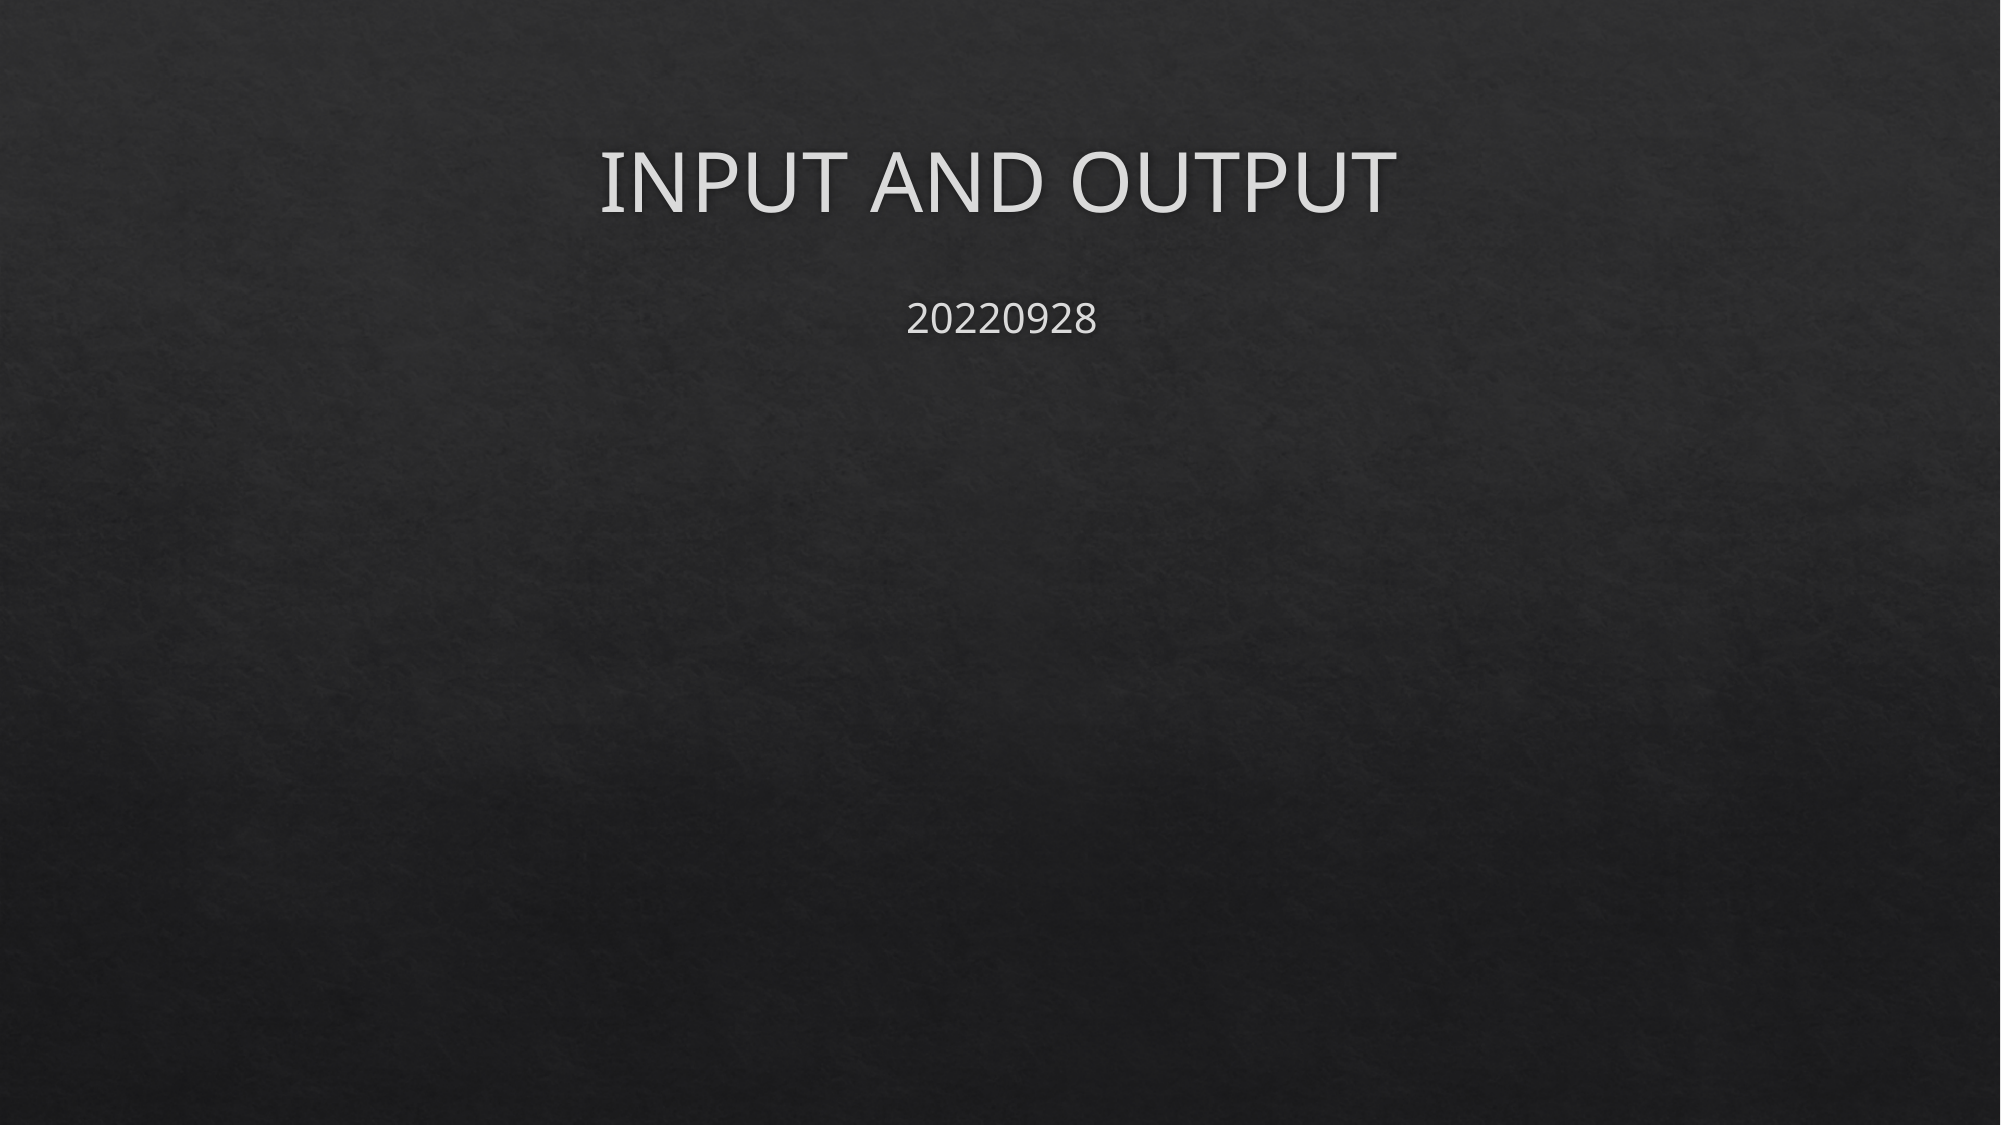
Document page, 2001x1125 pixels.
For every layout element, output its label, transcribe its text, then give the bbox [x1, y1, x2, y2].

title INPUT AND OUTPUT [149, 99, 1849, 260]
list 20220928 [149, 284, 1849, 950]
